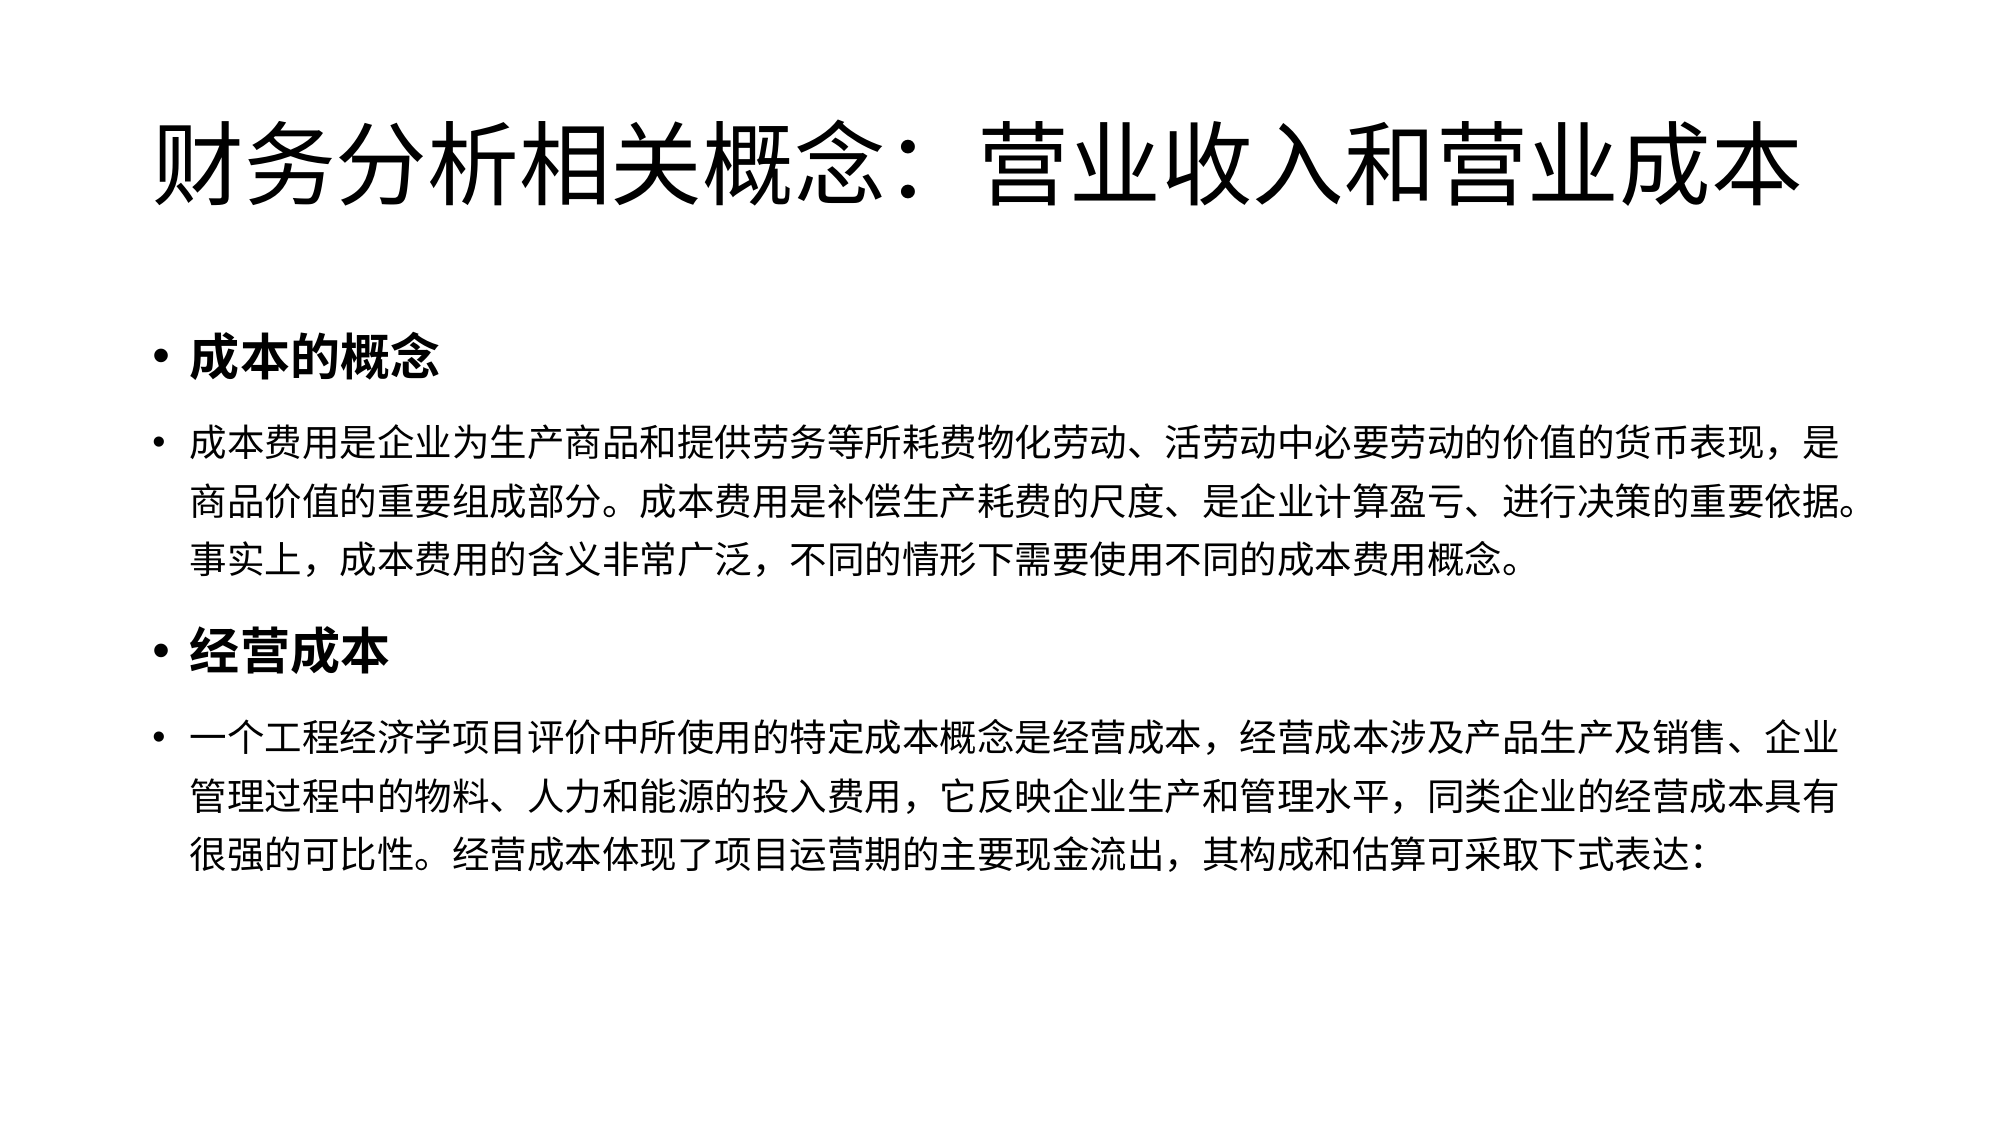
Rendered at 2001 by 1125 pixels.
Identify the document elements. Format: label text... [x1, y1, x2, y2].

title 财务分析相关概念：营业收入和营业成本 [137, 59, 1863, 278]
